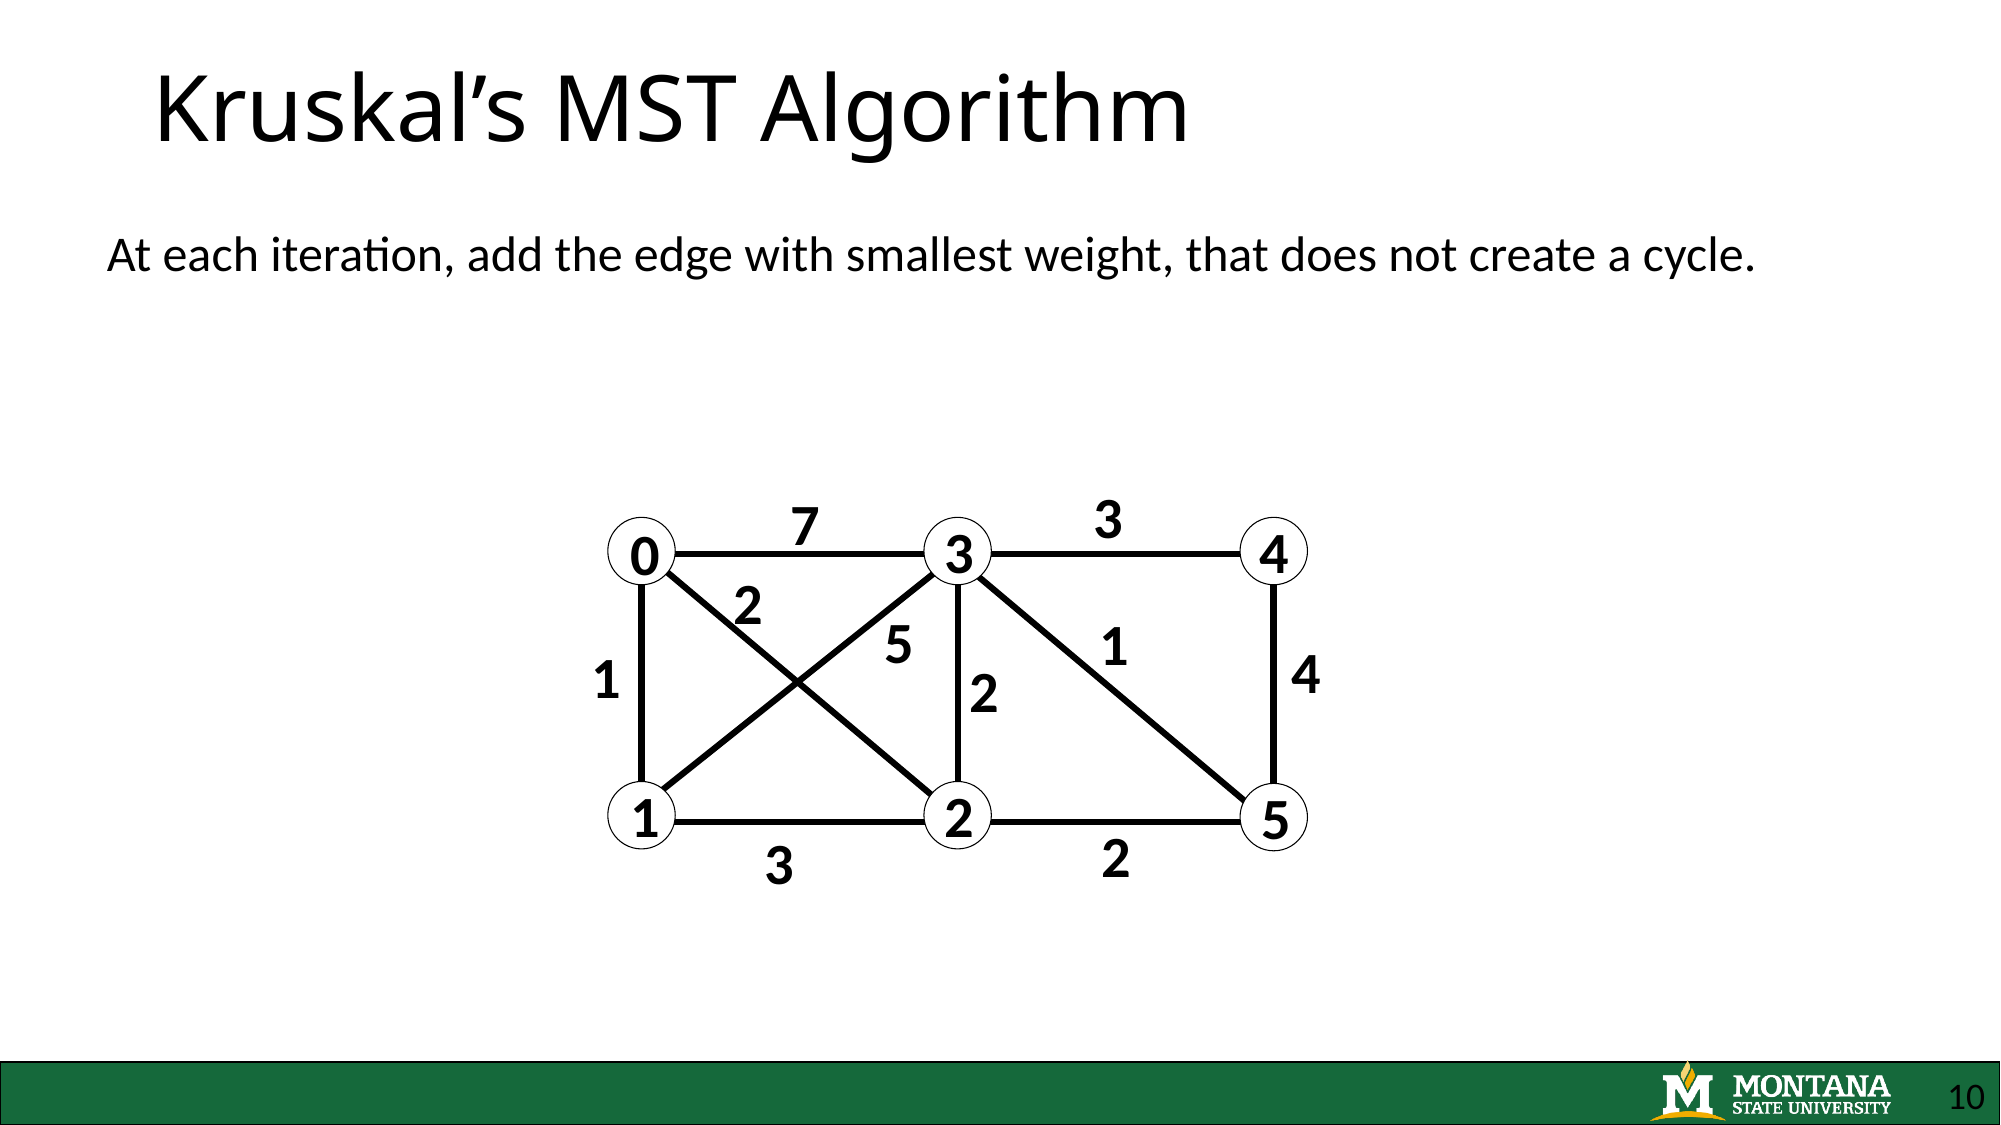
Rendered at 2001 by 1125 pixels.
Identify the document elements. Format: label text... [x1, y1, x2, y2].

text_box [576, 473, 1369, 905]
title Kruskal’s MST Algorithm [137, 3, 1863, 220]
list At each iteration, add the edge with smallest weight, that does not create a cycle. [91, 220, 1909, 1060]
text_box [0, 1060, 2000, 1125]
picture [1649, 1060, 1891, 1122]
